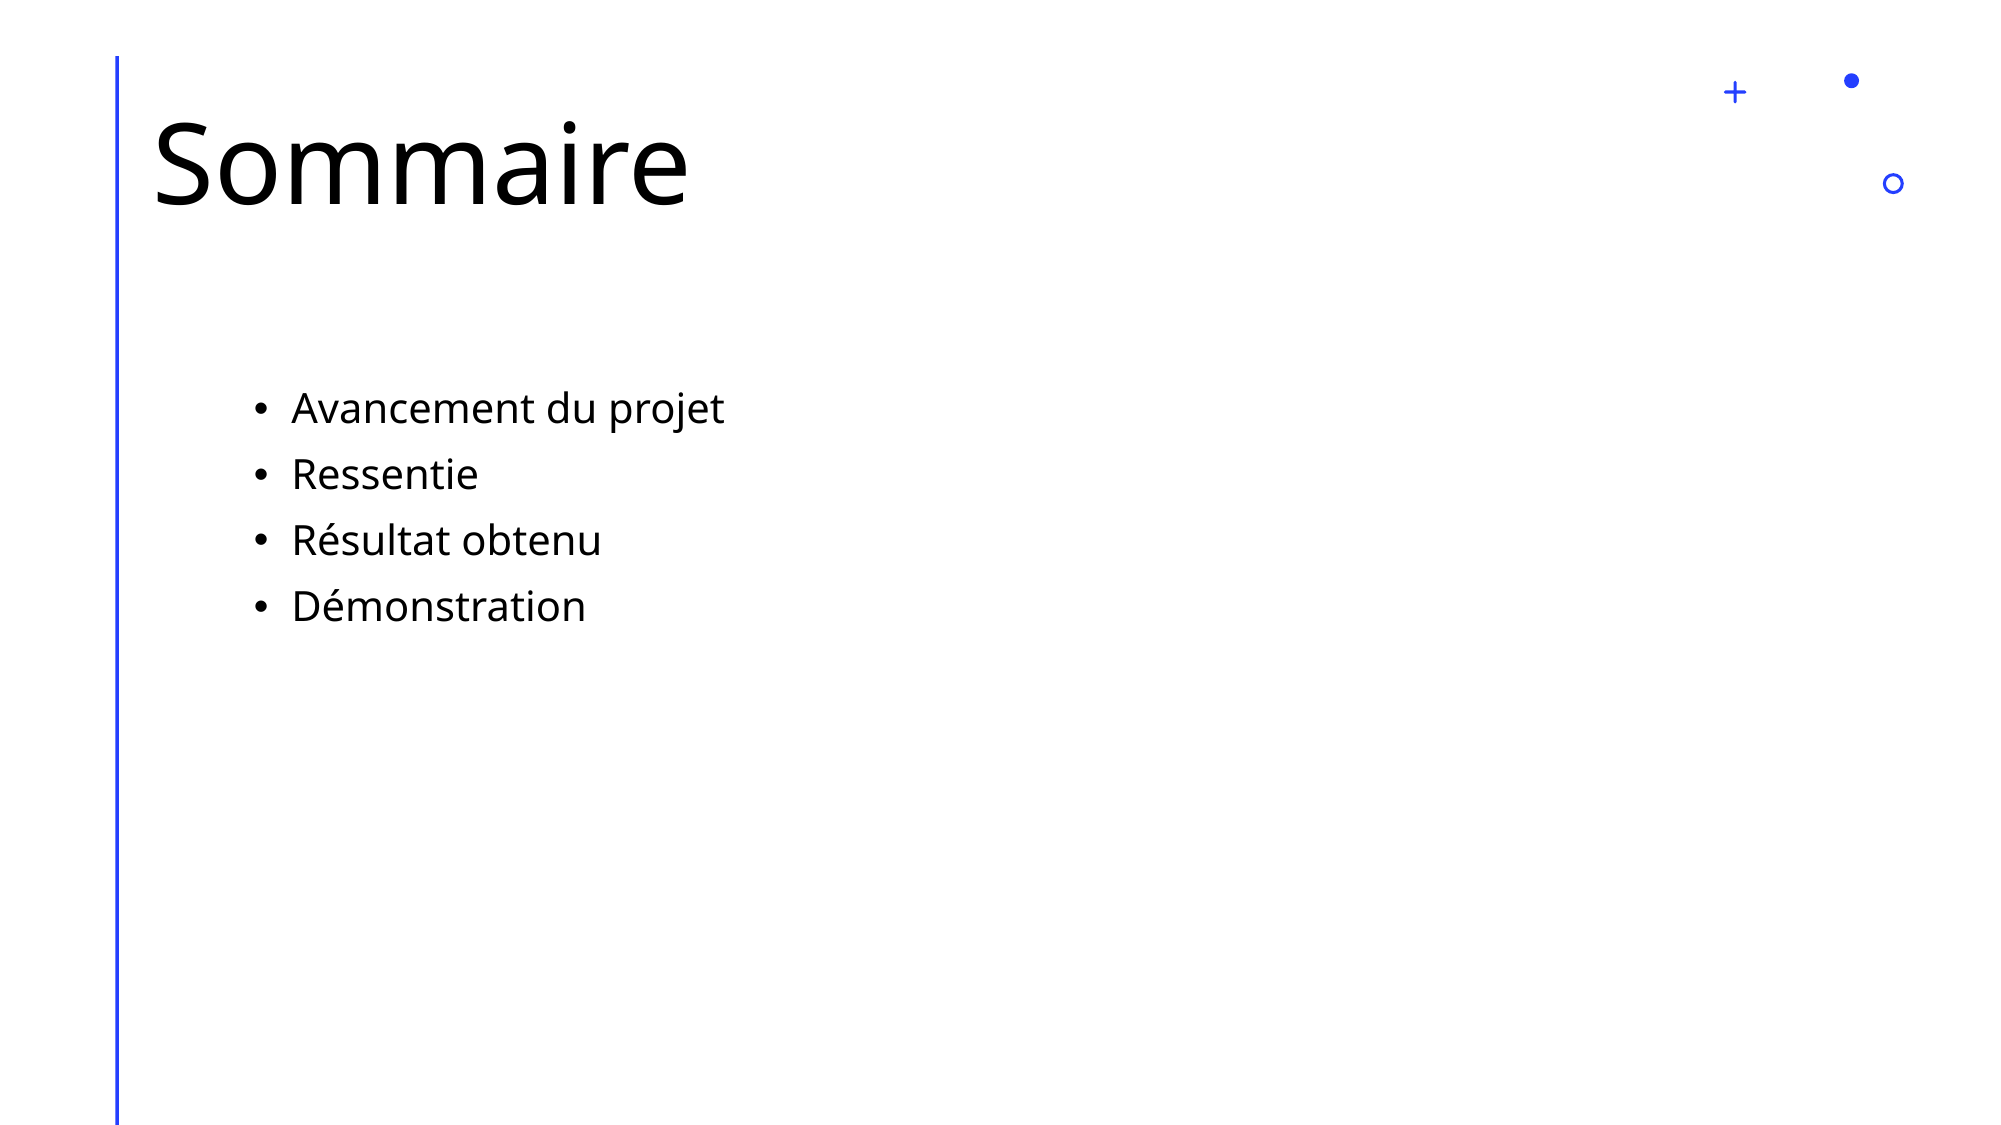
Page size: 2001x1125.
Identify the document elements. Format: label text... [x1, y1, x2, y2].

title Sommaire [137, 59, 1863, 278]
list Avancement du projet Ressentie Résultat obtenu Démonstration [238, 309, 985, 914]
